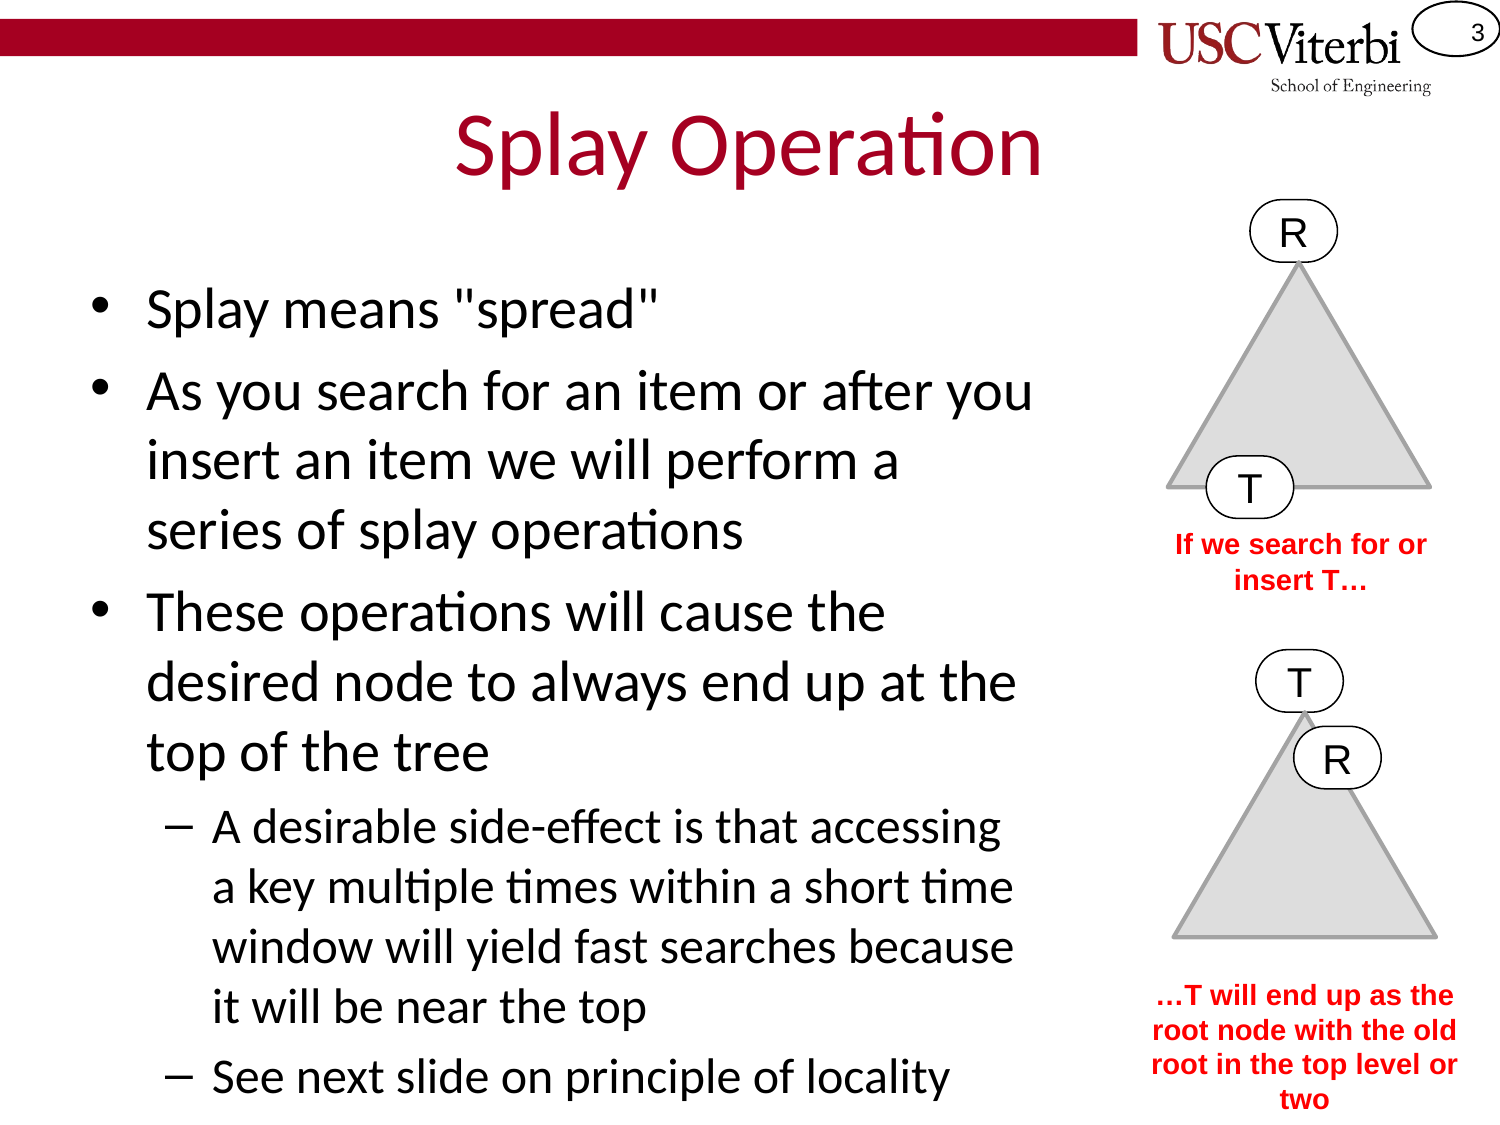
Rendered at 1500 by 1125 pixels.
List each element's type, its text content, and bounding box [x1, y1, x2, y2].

picture [1125, 0, 1447, 45]
list Splay means "spread" As you search for an item or after you insert an item we will perform a series of splay operations These operations will cause the desired node to always end up at the top of the tree A desirable side-effect is that accessing a key multiple times within a short time window will yield fast searches because it will be near the top See next slide on principle of locality [75, 262, 1050, 1005]
title Splay Operation [75, 45, 1425, 233]
text_box [1165, 260, 1432, 490]
text_box If we search for or insert T… [1127, 518, 1475, 604]
text_box R [1249, 199, 1338, 263]
text_box T [1206, 455, 1294, 518]
text_box …T will end up as the root node with the old root in the top level or two [1131, 968, 1479, 1123]
picture [1414, 3, 1463, 55]
picture [1425, 50, 1463, 119]
text_box T [1255, 649, 1344, 713]
text_box [1171, 710, 1438, 940]
text_box R [1293, 726, 1382, 789]
